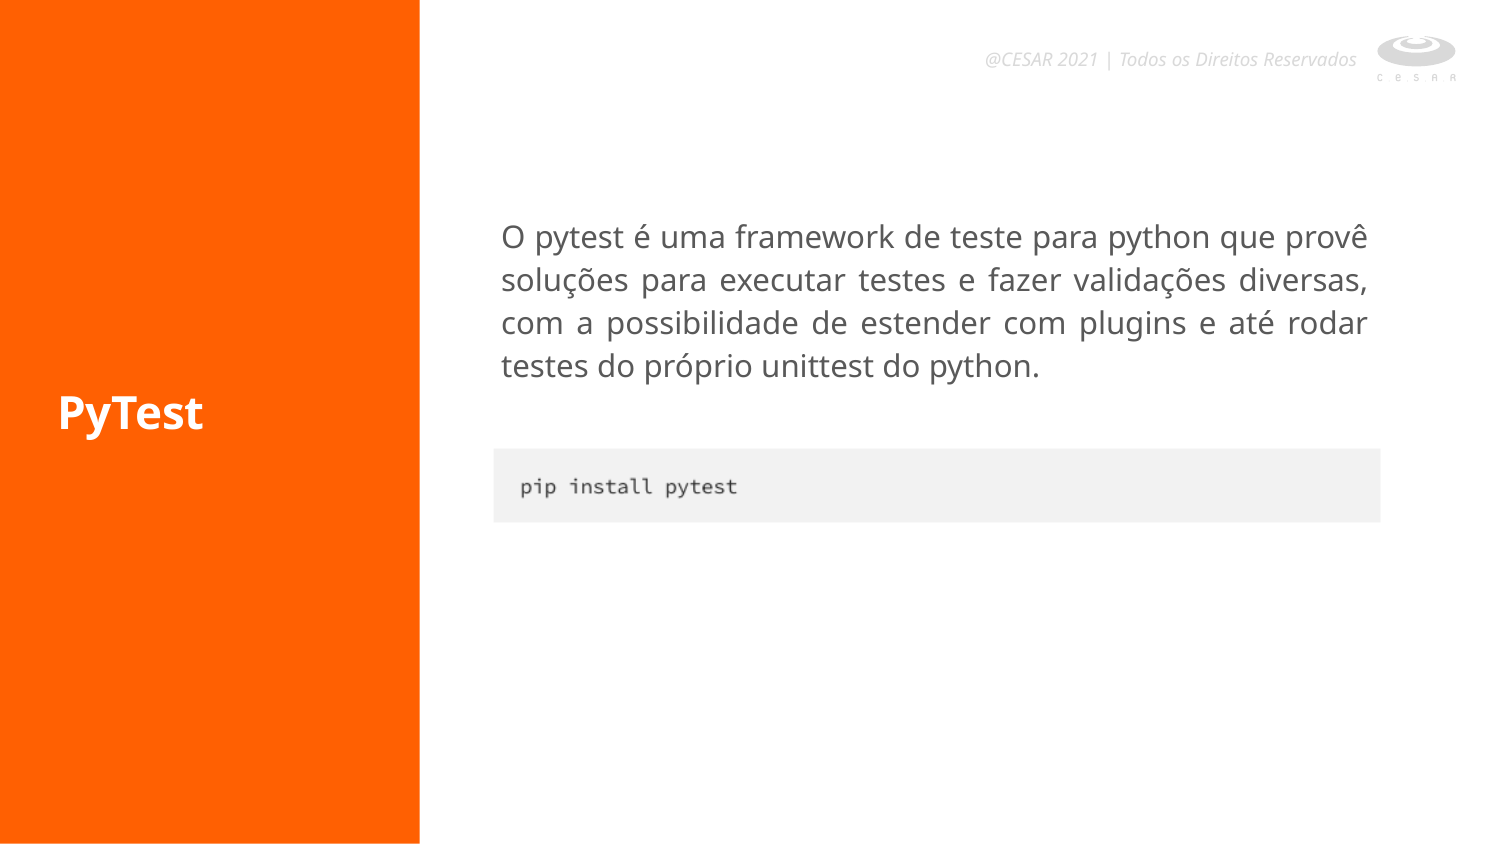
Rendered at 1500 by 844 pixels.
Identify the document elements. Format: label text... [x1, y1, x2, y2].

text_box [970, 35, 1456, 91]
text_box PyTest [42, 368, 378, 476]
text_box [0, 0, 420, 844]
text_box O pytest é uma framework de teste para python que provê soluções para executar testes e fazer validações diversas, com a possibilidade de estender com plugins e até rodar testes do próprio unittest do python. [486, 196, 1385, 399]
picture [485, 433, 1412, 542]
